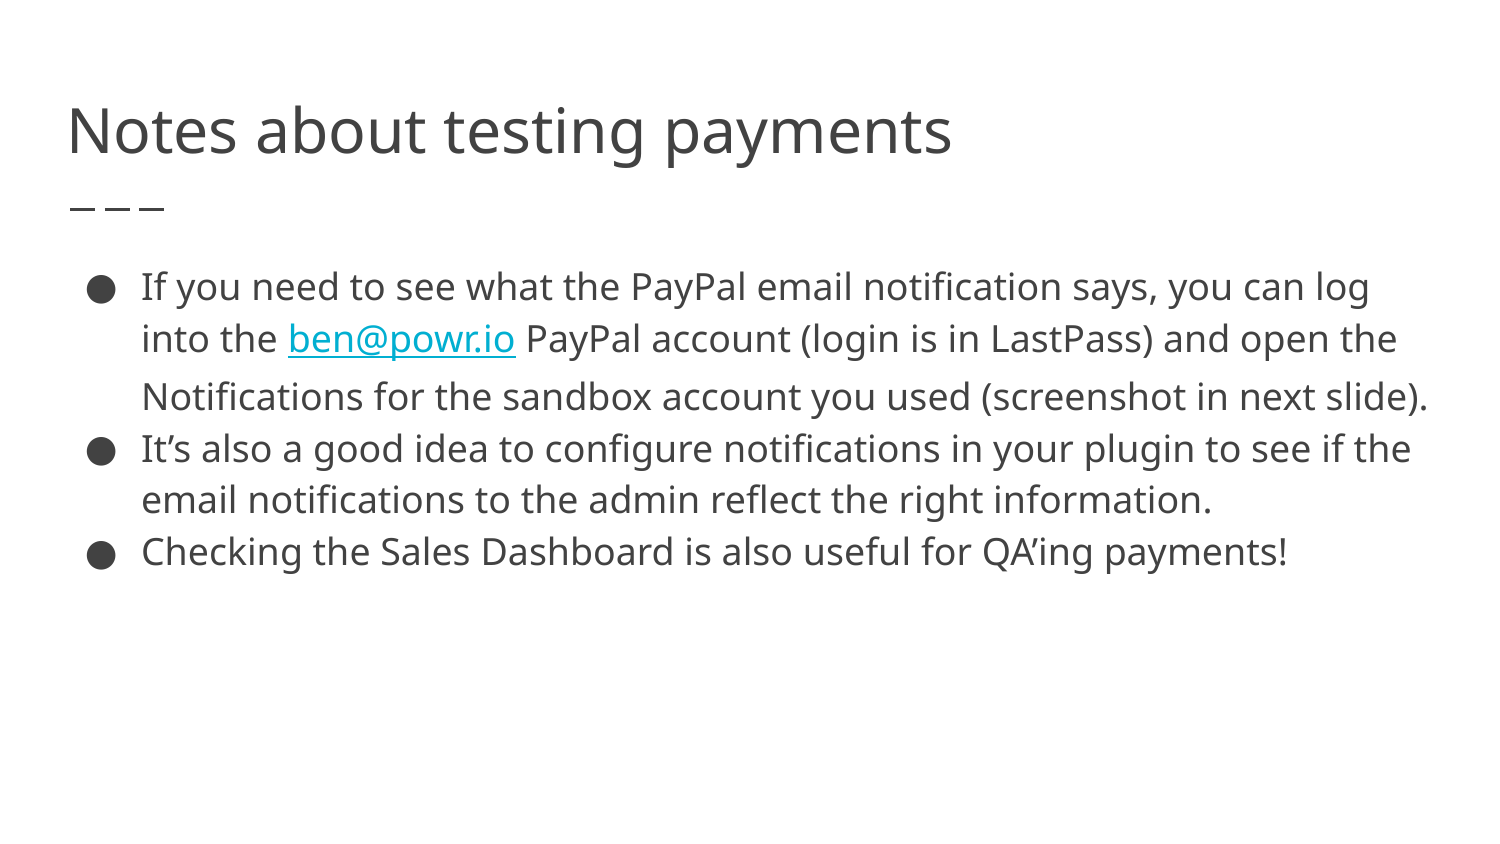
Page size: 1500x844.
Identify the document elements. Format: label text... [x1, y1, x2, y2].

list If you need to see what the PayPal email notification says, you can log into the ben@powr.io PayPal account (login is in LastPass) and open the Notifications for the sandbox account you used (screenshot in next slide). It’s also a good idea to configure notifications in your plugin to see if the email notifications to the admin reflect the right information. Checking the Sales Dashboard is also useful for QA’ing payments! [51, 240, 1449, 750]
title Notes about testing payments [51, 61, 1449, 182]
